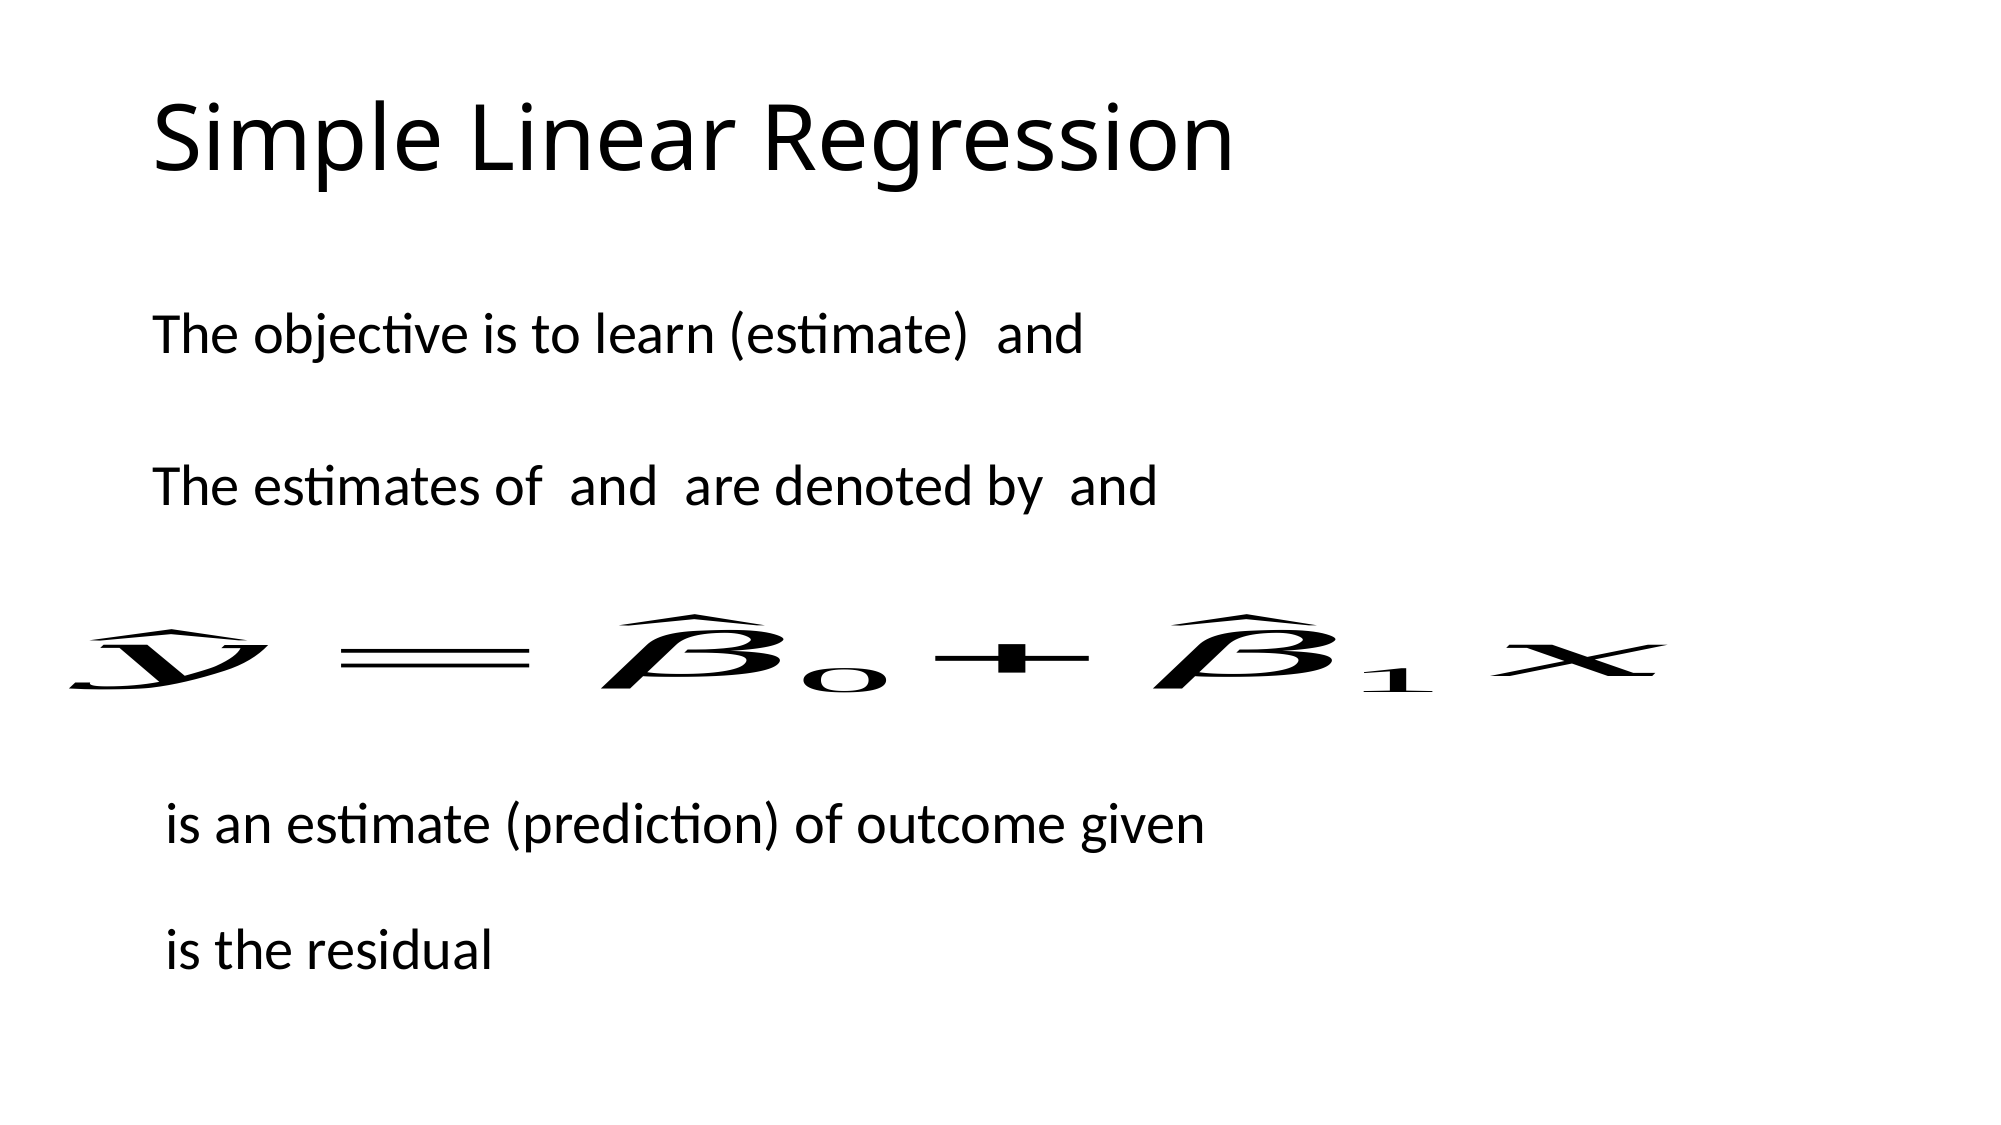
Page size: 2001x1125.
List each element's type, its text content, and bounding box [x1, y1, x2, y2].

title Simple Linear Regression [137, 59, 1863, 221]
